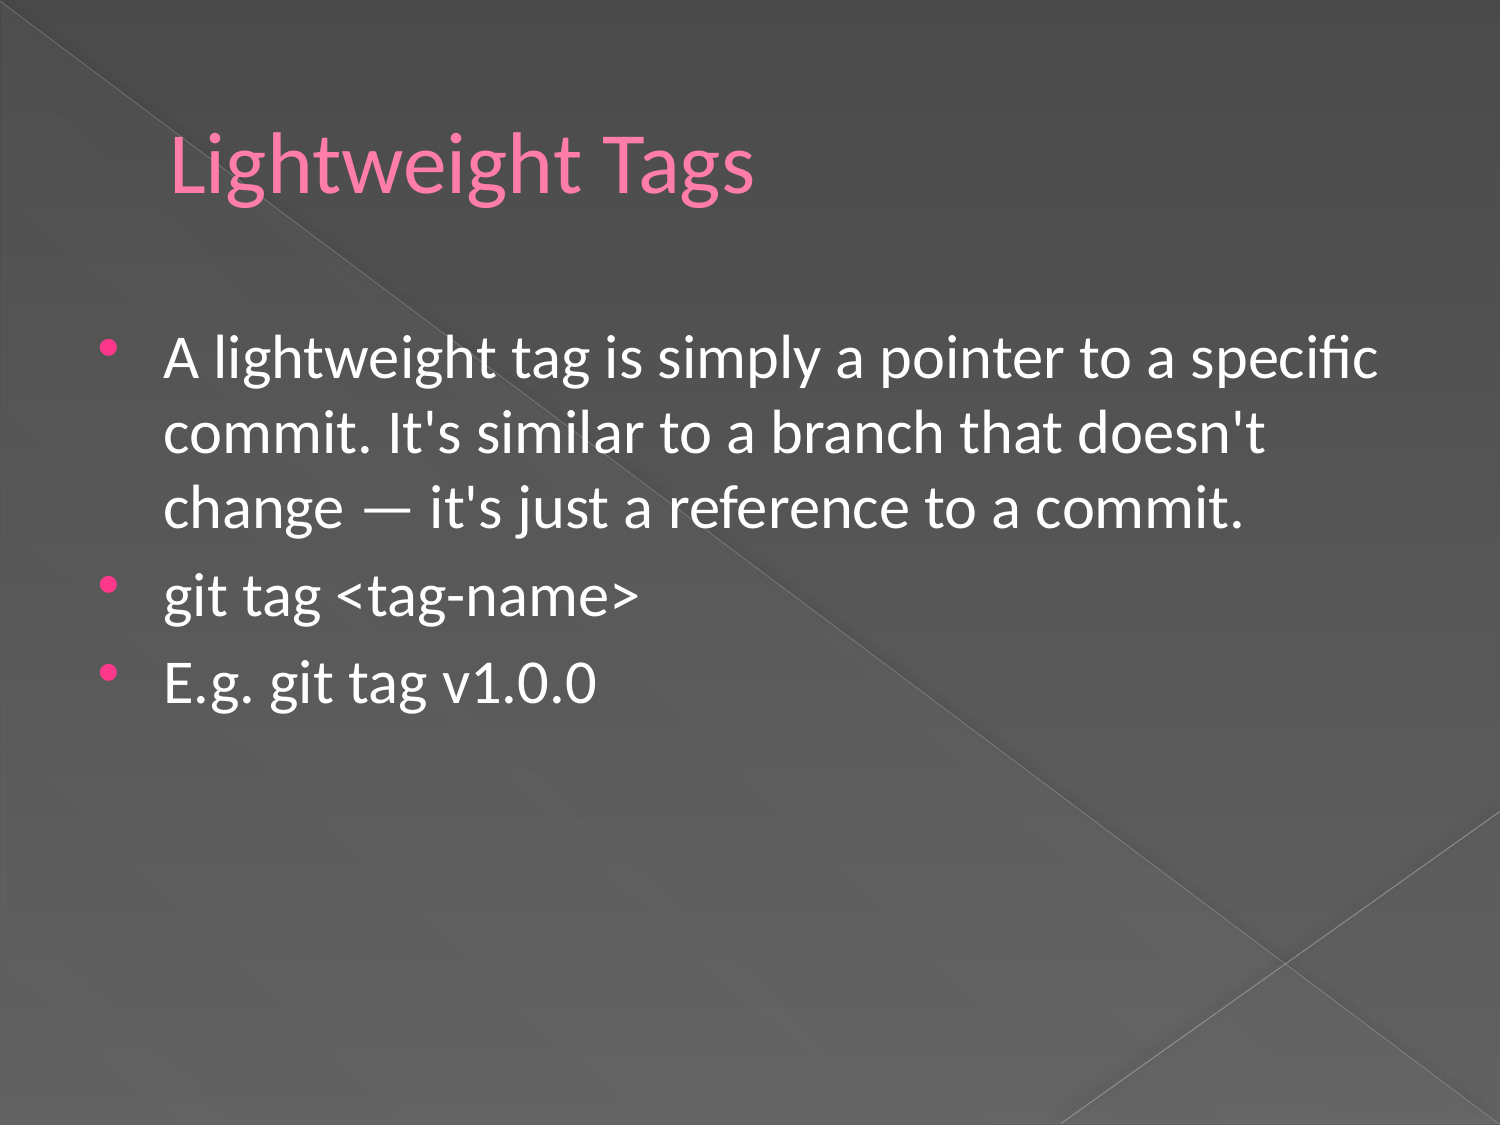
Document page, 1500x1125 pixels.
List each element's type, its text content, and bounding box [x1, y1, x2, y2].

title Lightweight Tags [75, 43, 1425, 274]
list A lightweight tag is simply a pointer to a specific commit. It's similar to a branch that doesn't change — it's just a reference to a commit. git tag <tag-name> E.g. git tag v1.0.0 [75, 308, 1425, 1059]
